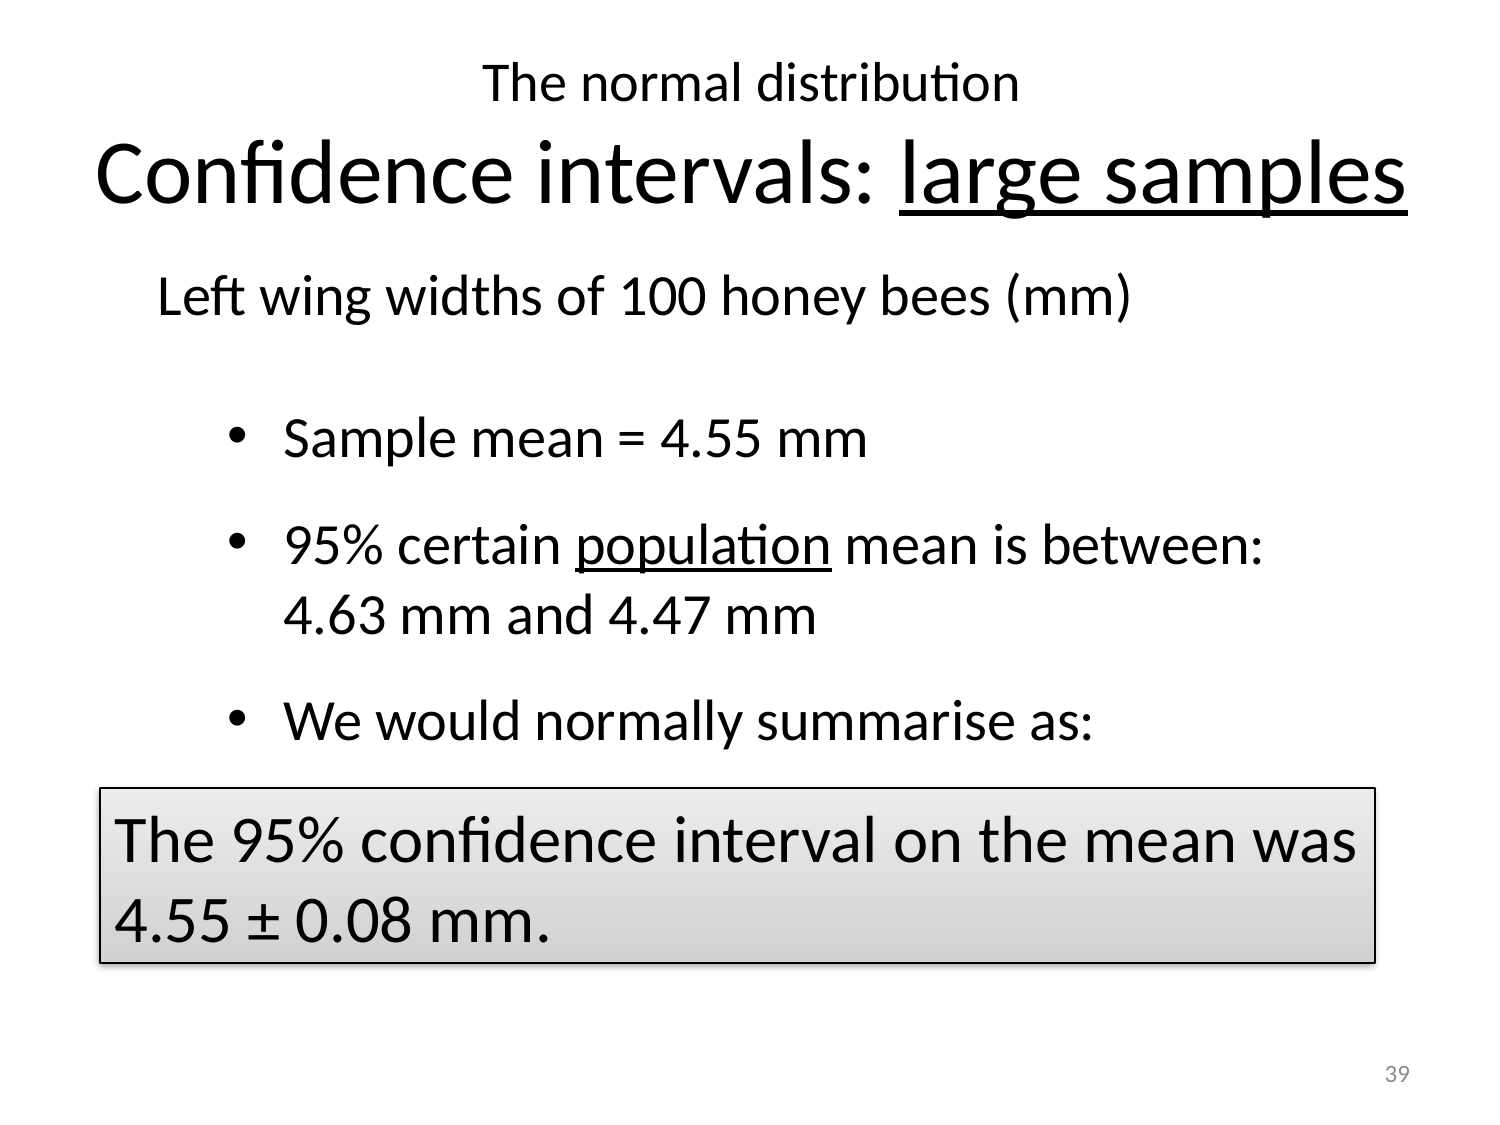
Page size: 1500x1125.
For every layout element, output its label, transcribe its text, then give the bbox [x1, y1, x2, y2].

text_box The normal distribution Confidence intervals: large samples [76, 37, 1427, 225]
text_box The 95% confidence interval on the mean was 4.55 ± 0.08 mm. [99, 787, 1376, 964]
slide_number 39 [1074, 1042, 1425, 1103]
text_box Sample mean = 4.55 mm 95% certain population mean is between: 4.63 mm and 4.47 mm We would normally summarise as: [212, 391, 1375, 787]
list Left wing widths of 100 honey bees (mm) [76, 249, 1424, 392]
